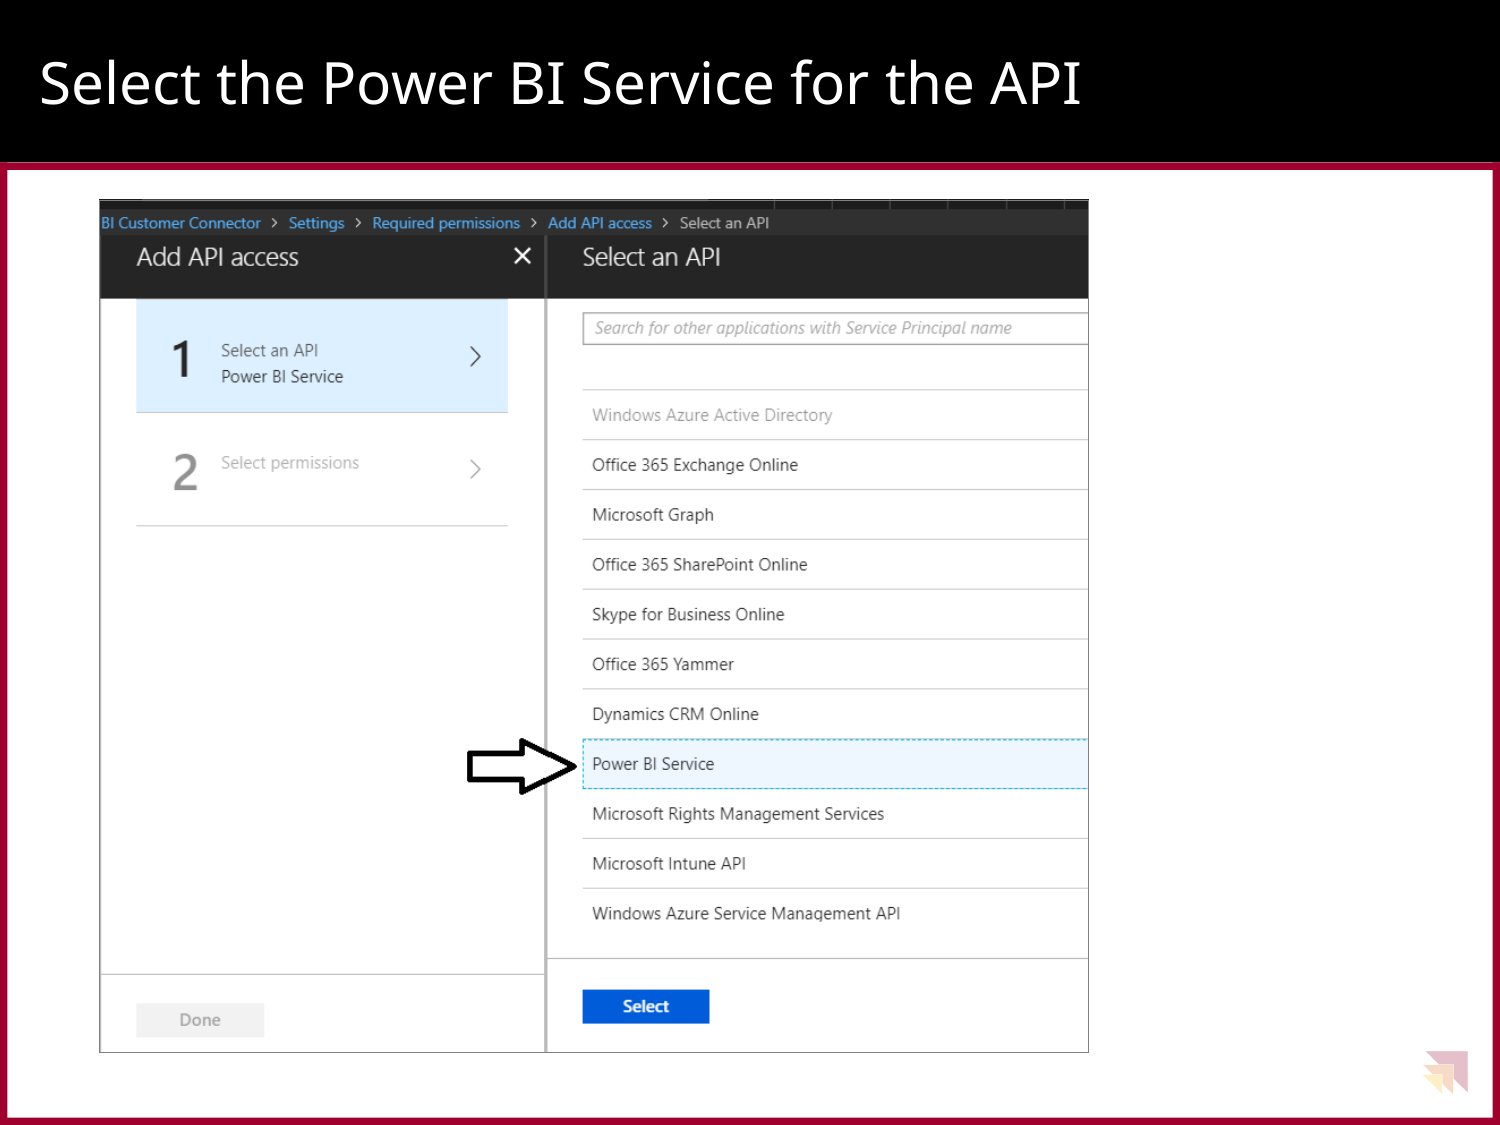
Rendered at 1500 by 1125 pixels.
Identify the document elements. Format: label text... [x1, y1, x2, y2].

picture [99, 199, 1090, 1053]
title Select the Power BI Service for the API [24, 12, 1438, 150]
